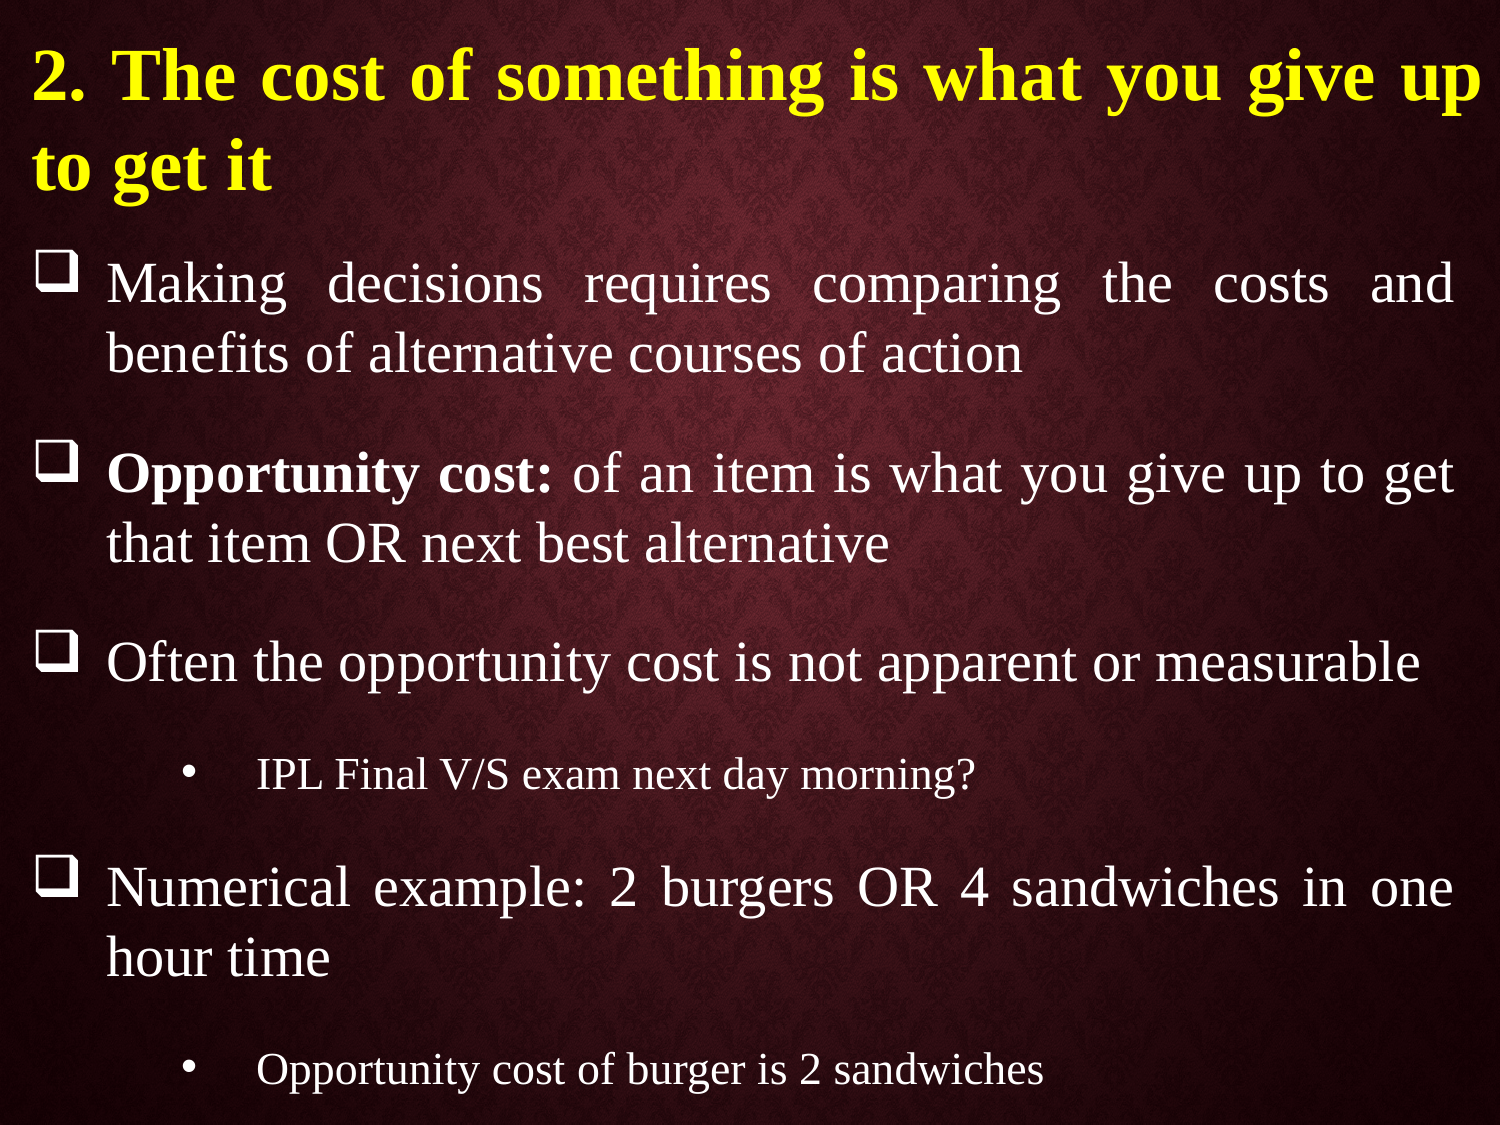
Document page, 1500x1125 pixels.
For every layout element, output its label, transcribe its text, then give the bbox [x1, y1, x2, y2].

text_box Making decisions requires comparing the costs and benefits of alternative courses of action Opportunity cost: of an item is what you give up to get that item OR next best alternative Often the opportunity cost is not apparent or measurable IPL Final V/S exam next day morning? Numerical example: 2 burgers OR 4 sandwiches in one hour time Opportunity cost of burger is 2 sandwiches [16, 236, 1470, 1101]
text_box 2. The cost of something is what you give up to get it [16, 18, 1500, 214]
